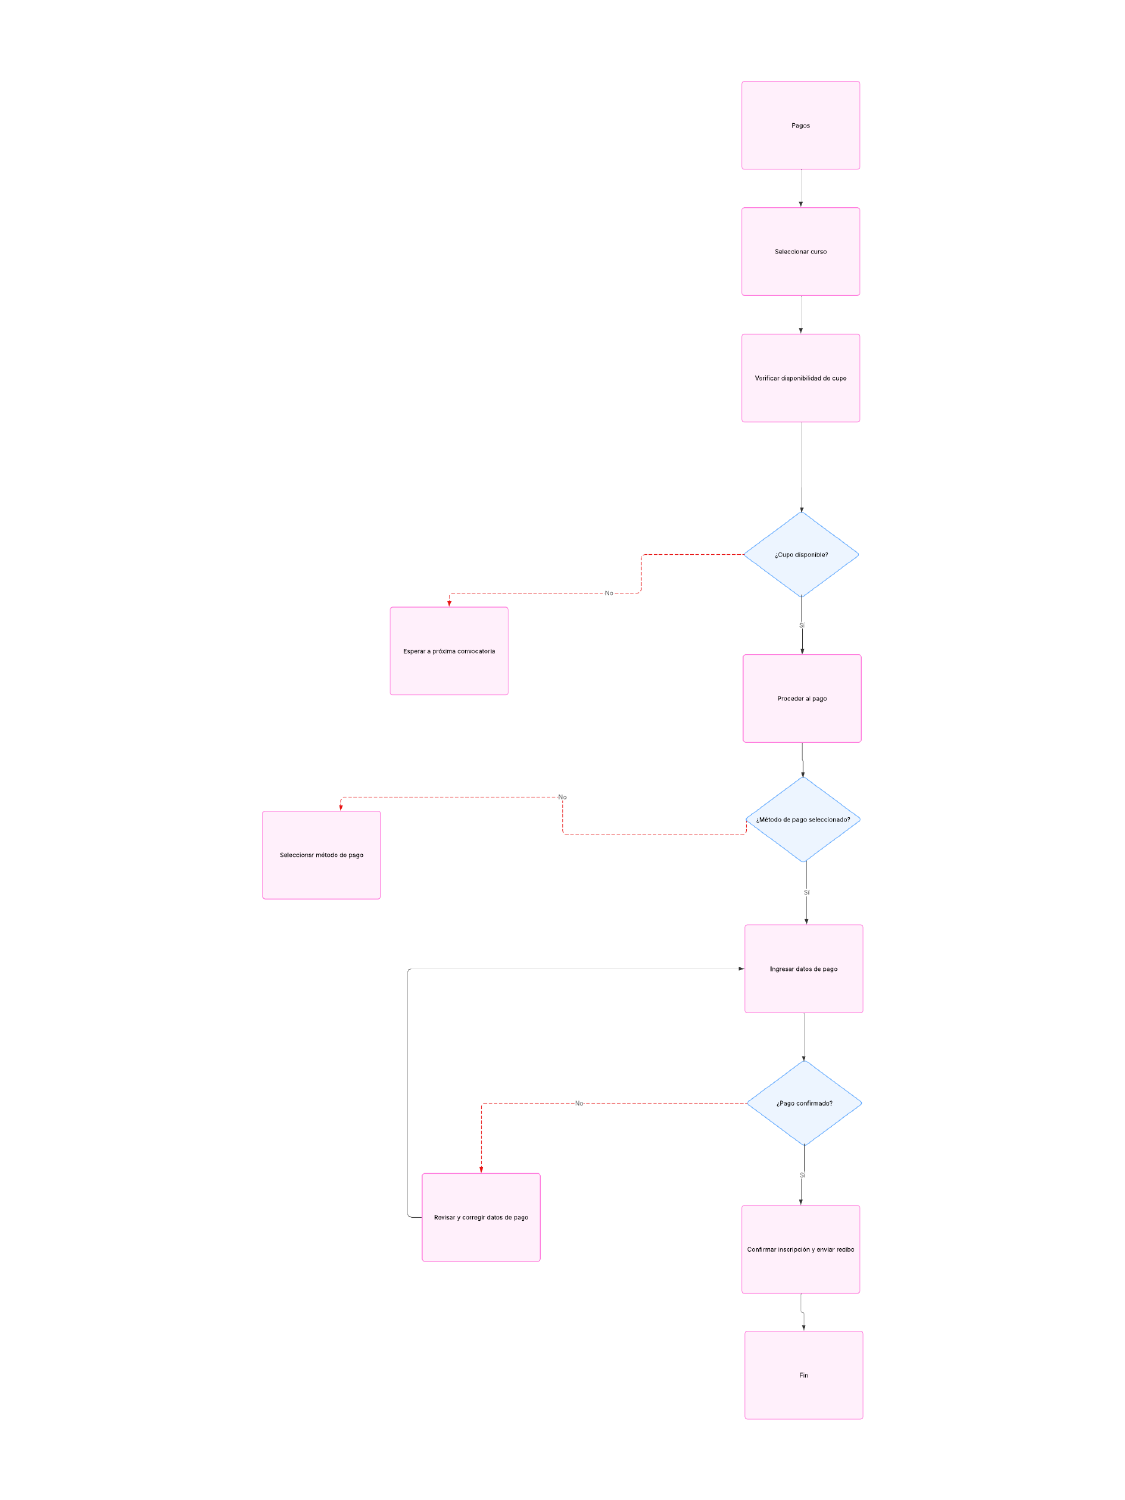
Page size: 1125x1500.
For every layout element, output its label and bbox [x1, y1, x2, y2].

picture [232, 14, 893, 1486]
